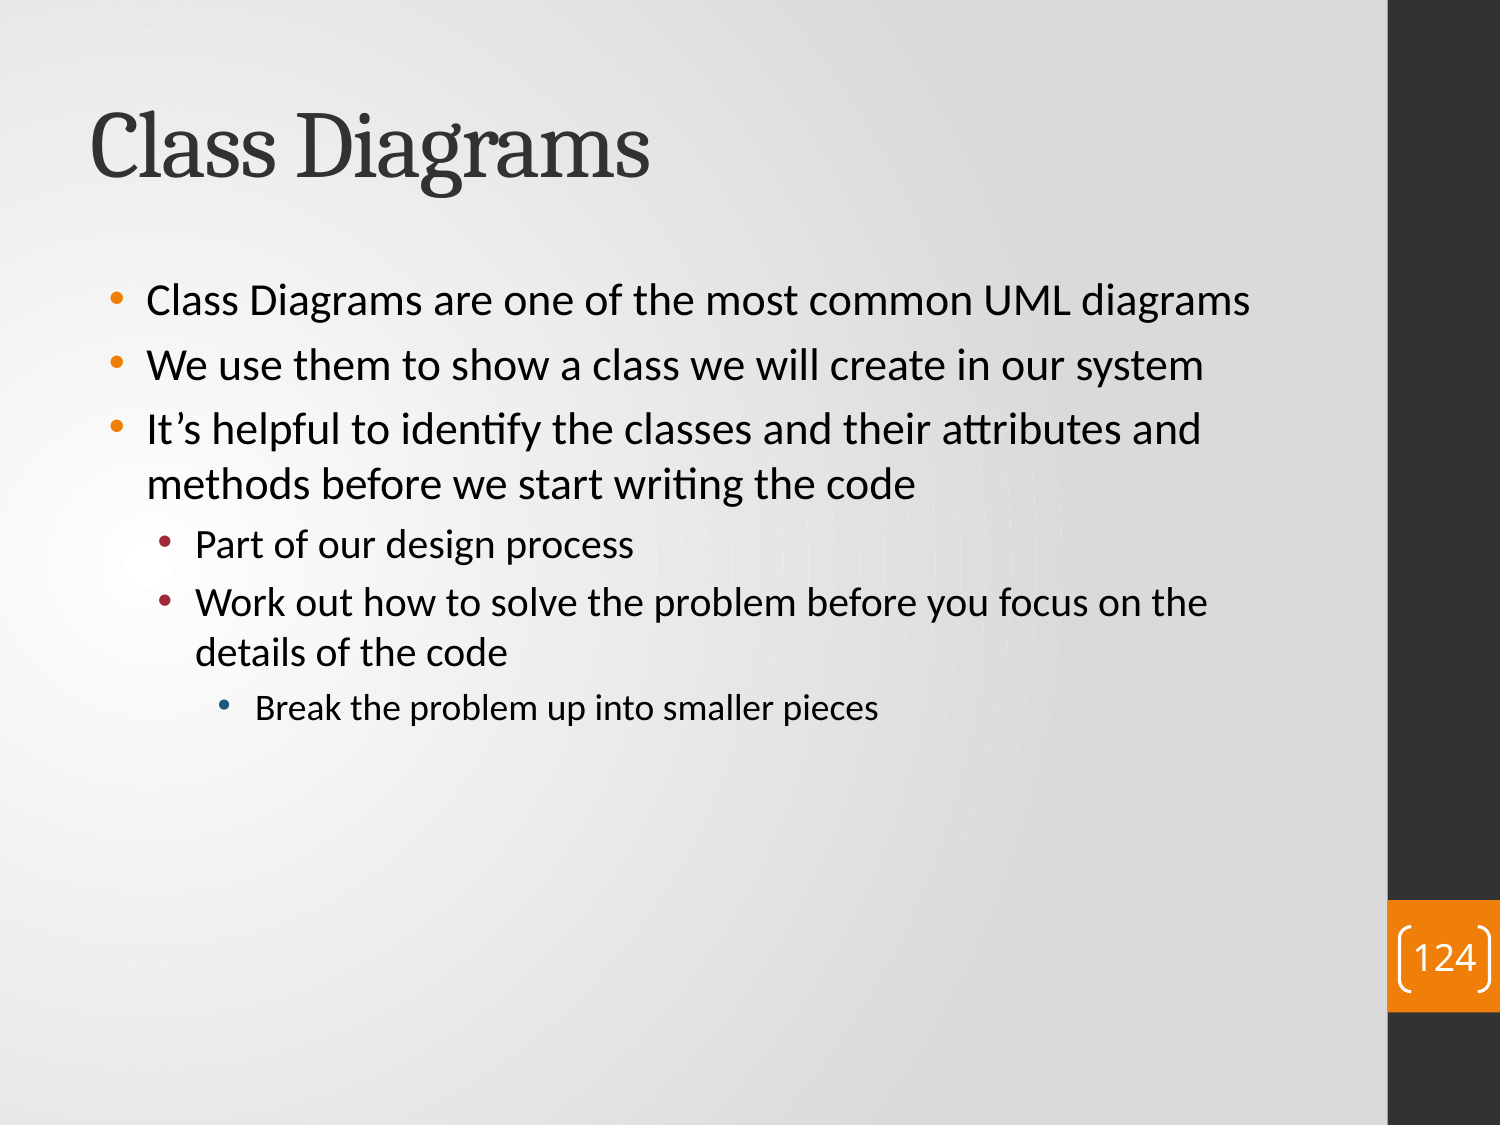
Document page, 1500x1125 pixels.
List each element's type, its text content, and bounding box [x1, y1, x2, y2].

slide_number 124 [1397, 925, 1492, 994]
title Class Diagrams [75, 45, 1325, 233]
list Class Diagrams are one of the most common UML diagrams We use them to show a class we will create in our system It’s helpful to identify the classes and their attributes and methods before we start writing the code Part of our design process Work out how to solve the problem before you focus on the details of the code Break the problem up into smaller pieces [75, 262, 1325, 1050]
